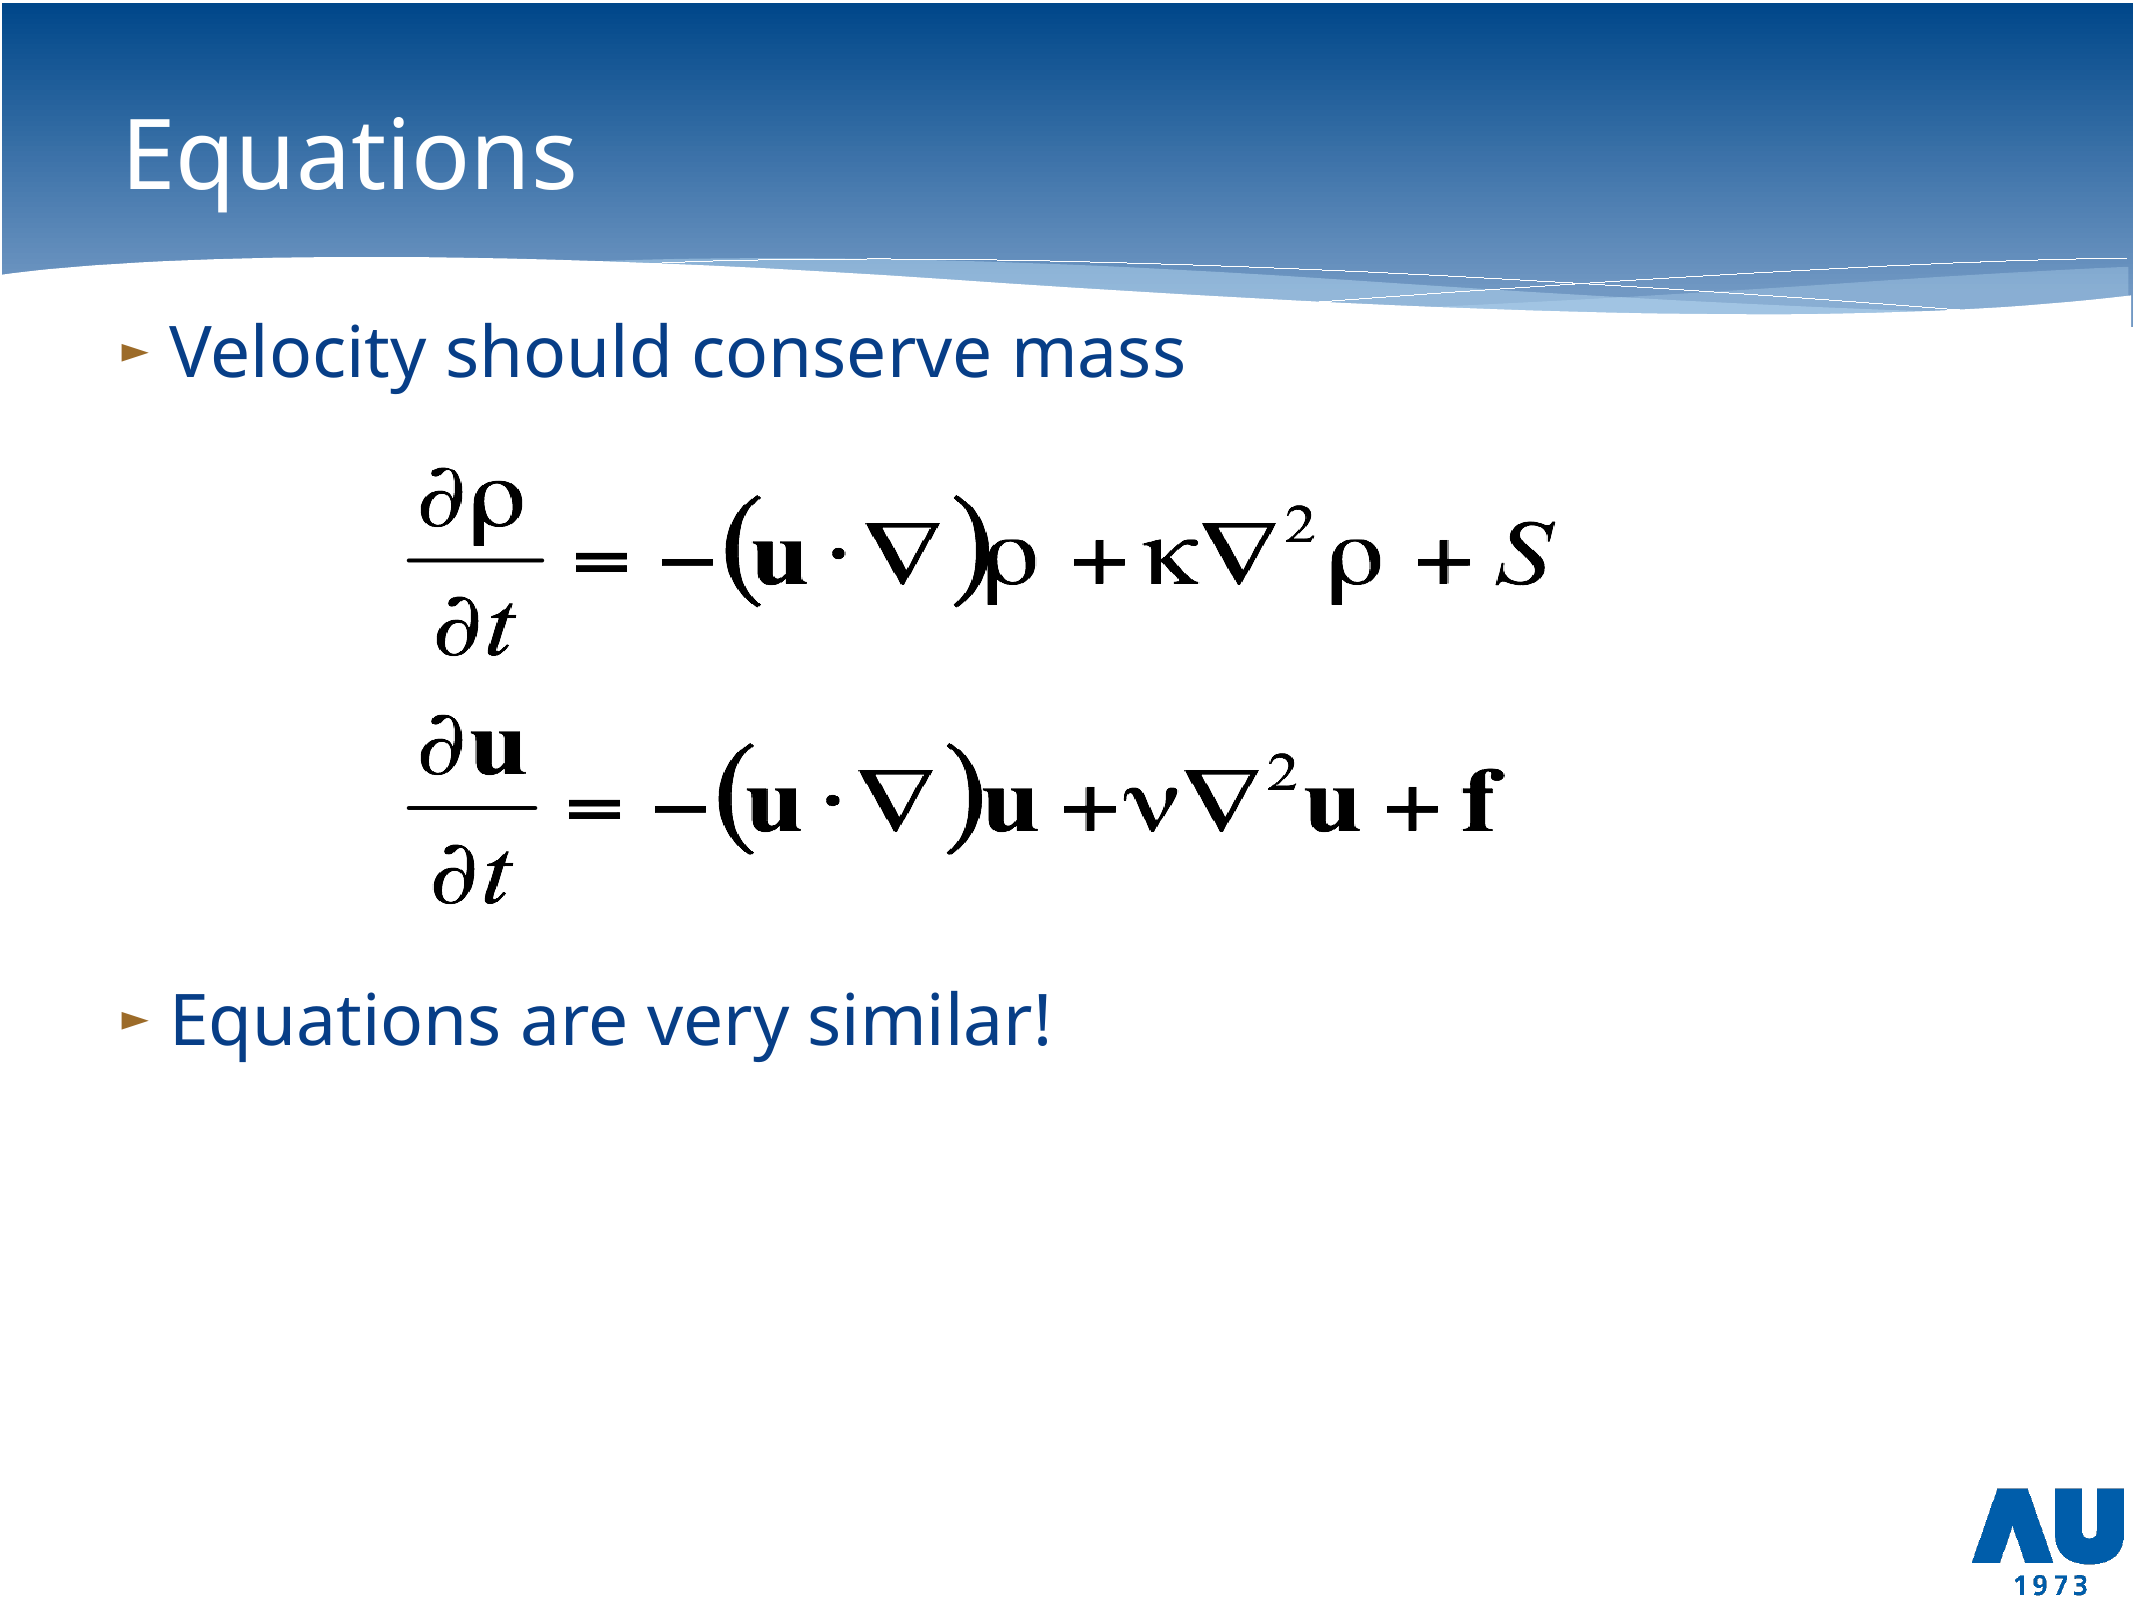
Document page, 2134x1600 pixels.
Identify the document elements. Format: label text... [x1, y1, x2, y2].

picture [1968, 1486, 2127, 1600]
list Velocity should conserve mass Equations are very similar! [106, 298, 2027, 1483]
picture [390, 434, 1583, 926]
title Equations [106, 34, 2027, 267]
